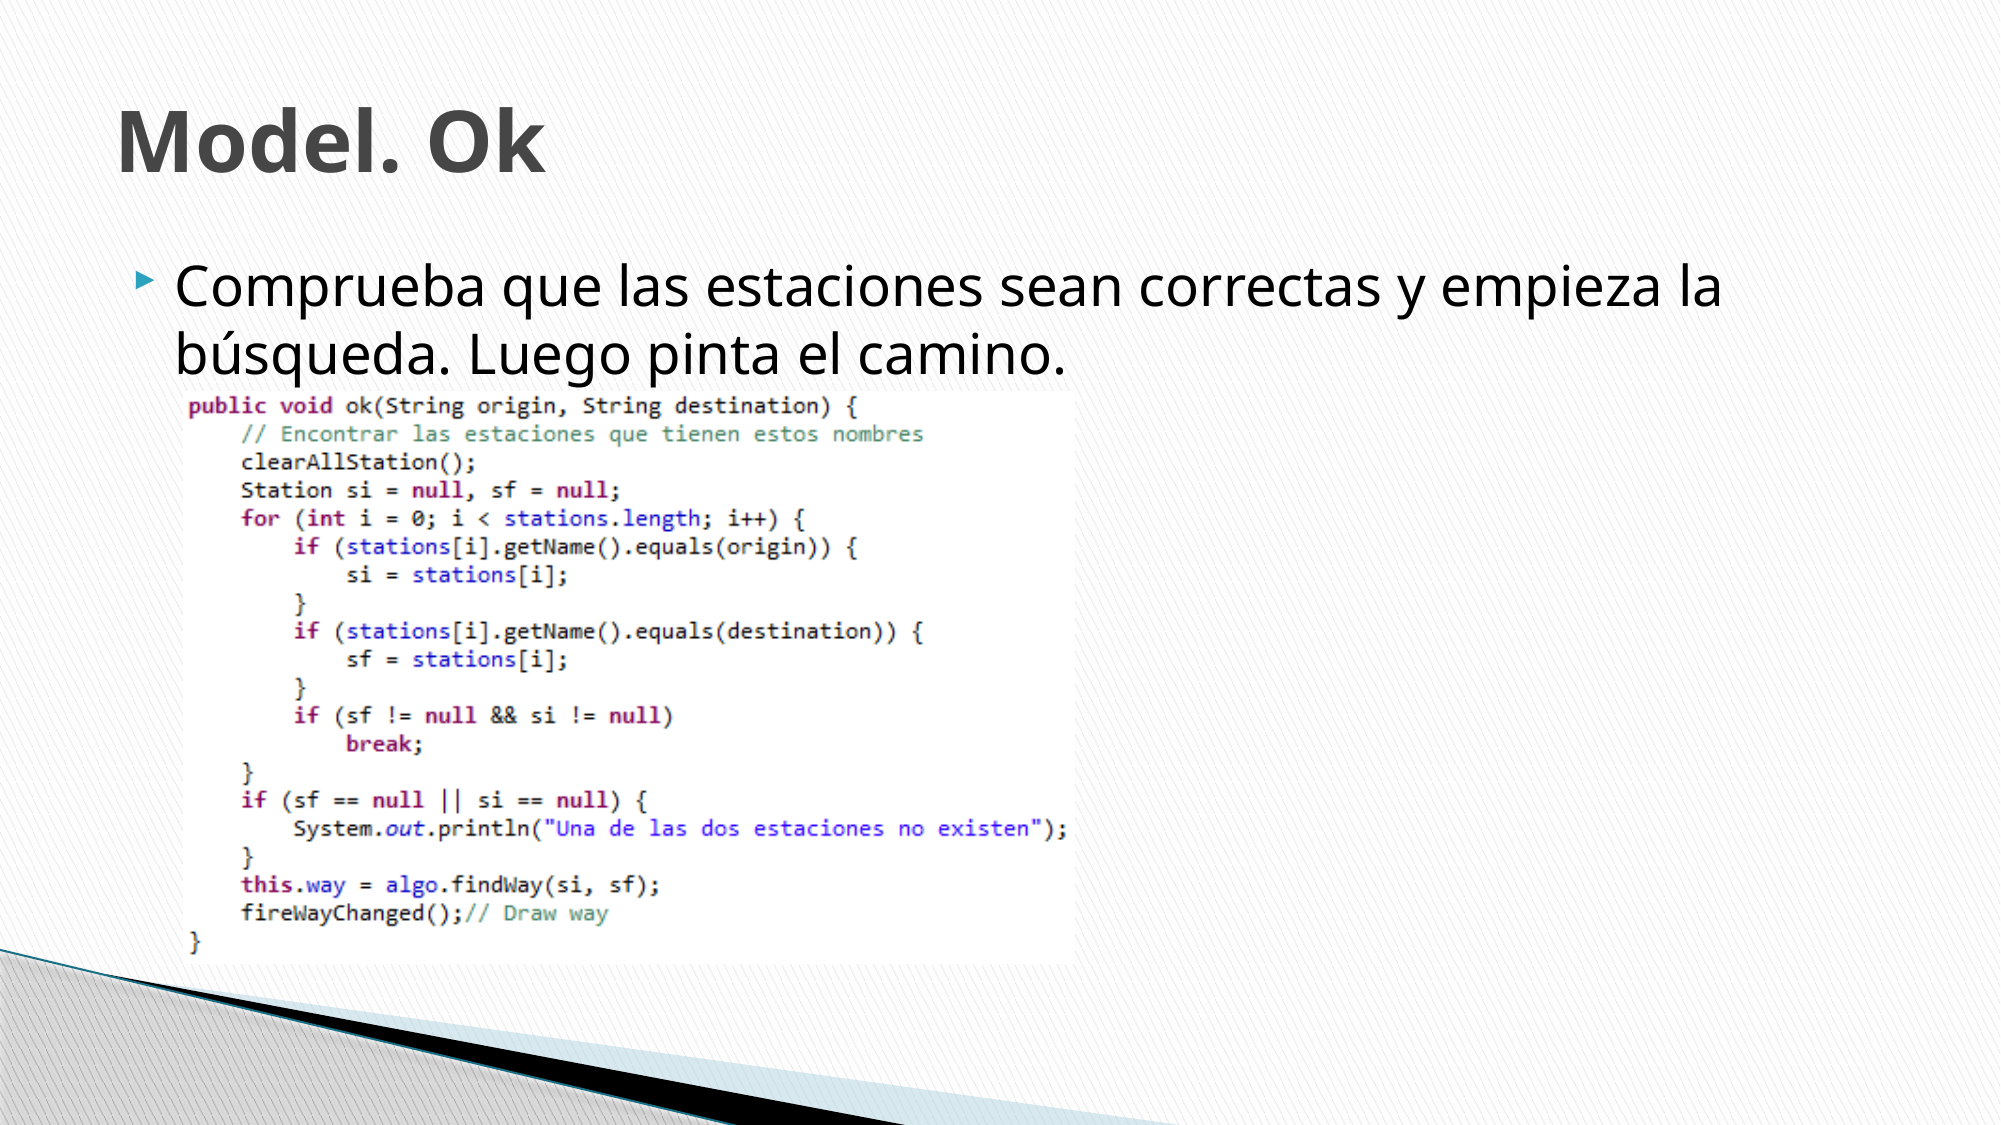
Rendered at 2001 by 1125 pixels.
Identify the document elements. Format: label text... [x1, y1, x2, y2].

title Model. Ok [99, 45, 1900, 233]
picture [182, 390, 1076, 964]
list Comprueba que las estaciones sean correctas y empieza la búsqueda. Luego pinta el camino. [99, 243, 1900, 986]
